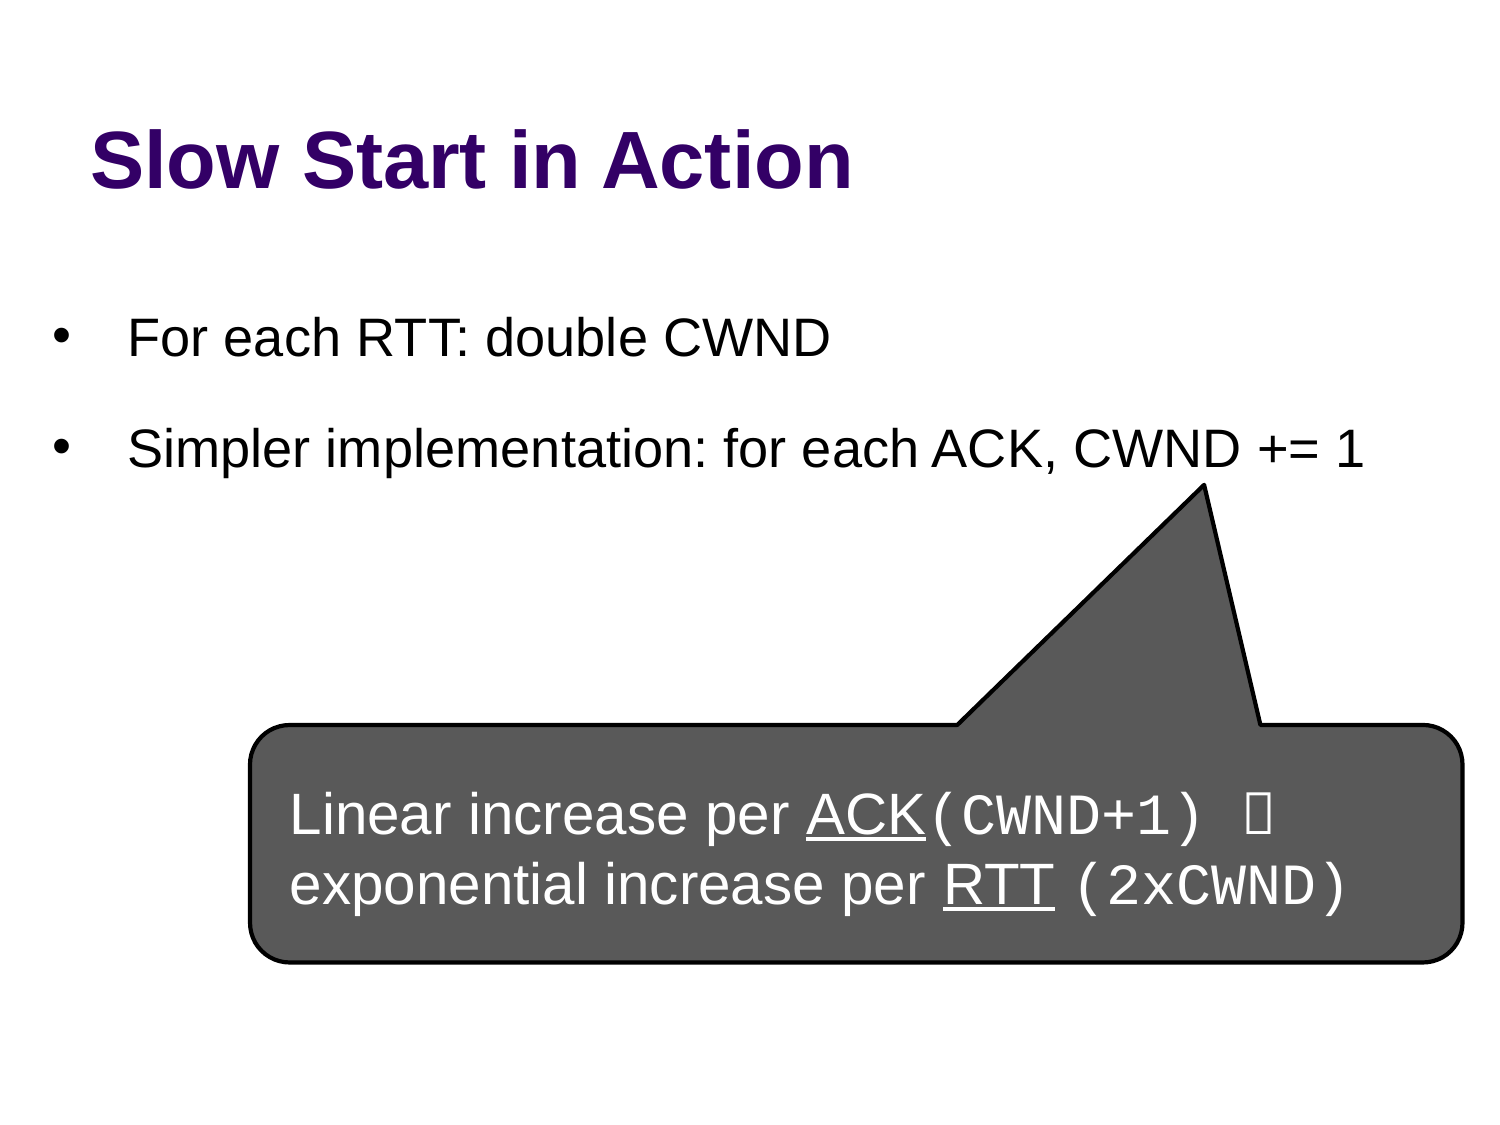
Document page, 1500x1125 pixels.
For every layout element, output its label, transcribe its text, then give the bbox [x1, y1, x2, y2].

text_box Linear increase per ACK(CWND+1)  exponential increase per RTT (2xCWND) [275, 768, 1450, 924]
text_box [247, 482, 1465, 965]
title Slow Start in Action [75, 20, 1425, 213]
text_box For each RTT: double CWND Simpler implementation: for each ACK, CWND += 1 [37, 295, 1450, 486]
